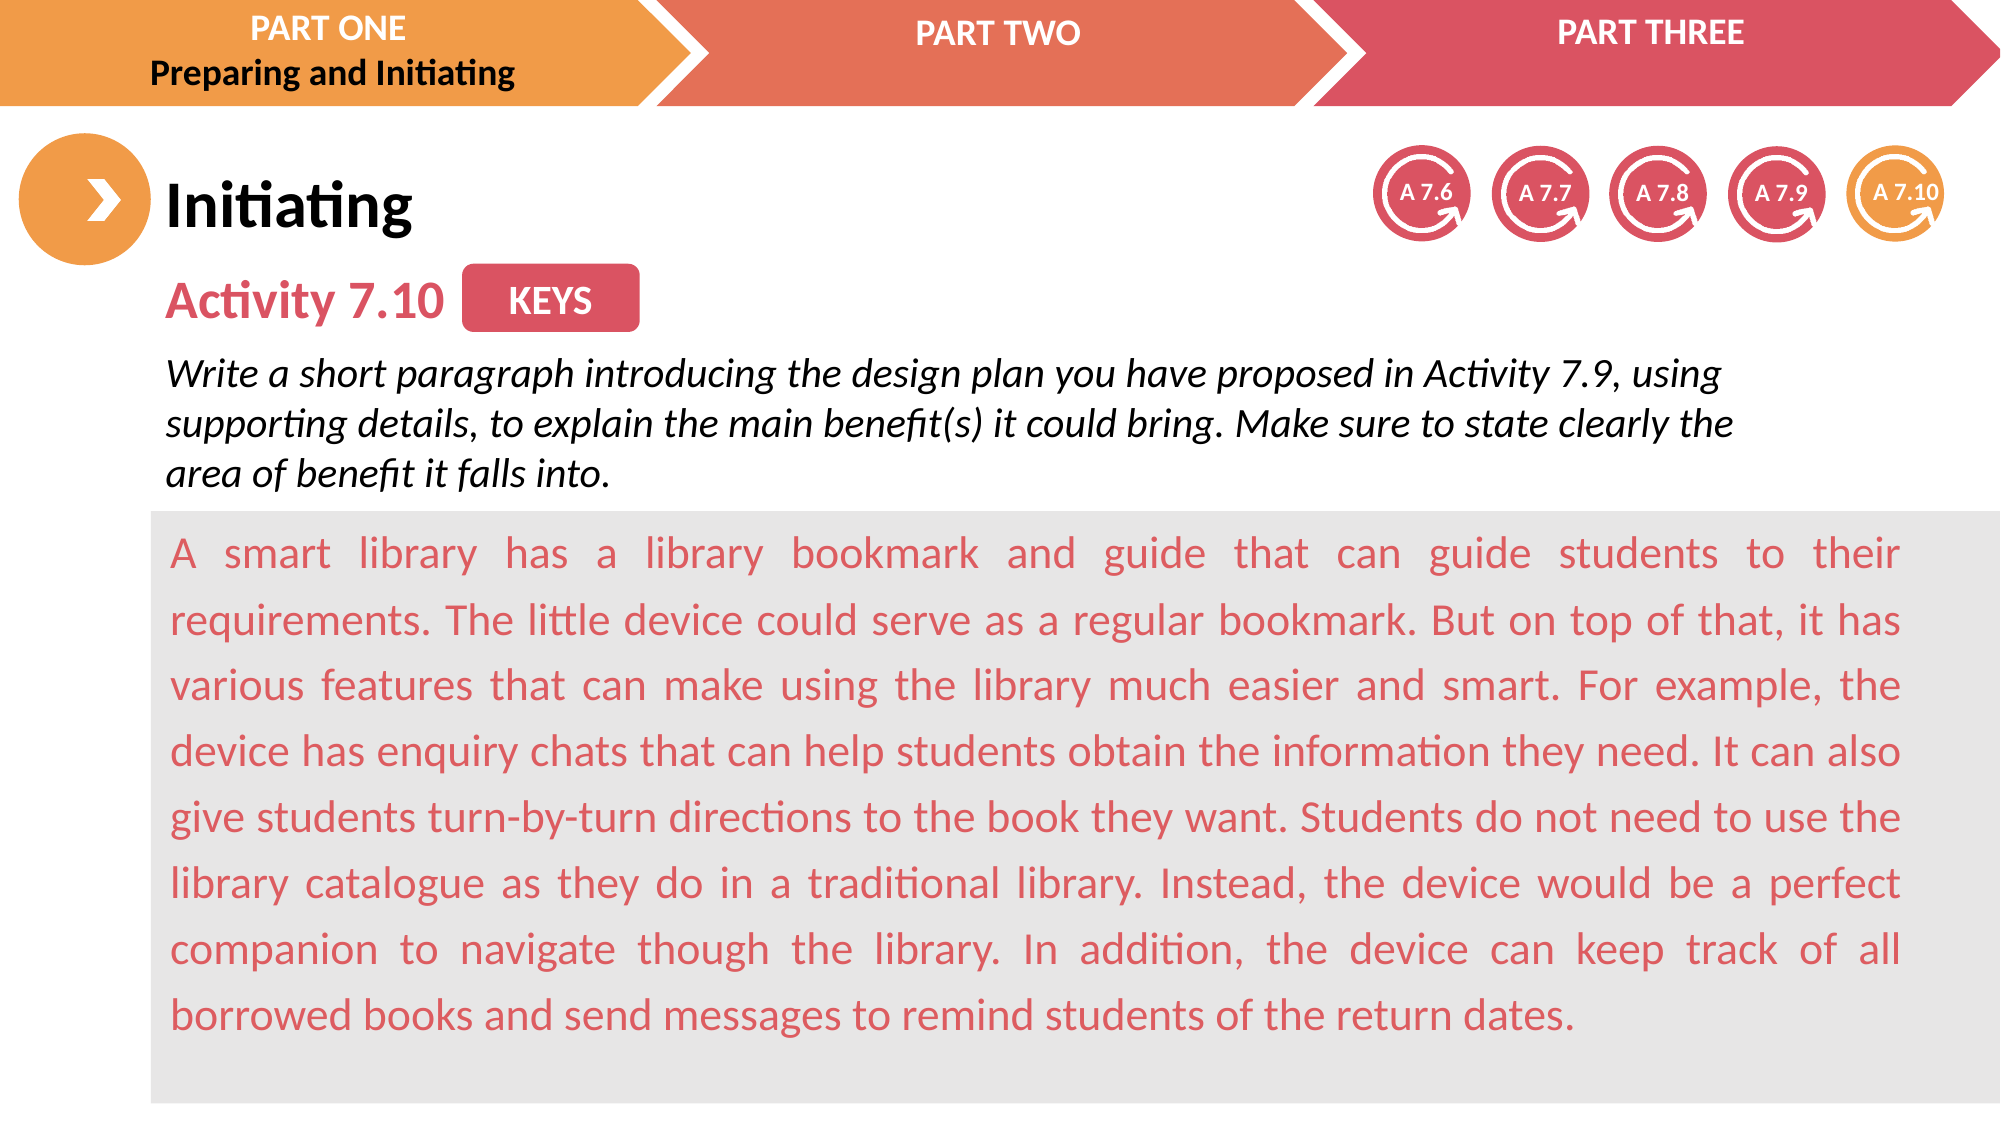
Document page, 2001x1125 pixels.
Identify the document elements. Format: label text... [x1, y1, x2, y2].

text_box Activity 7.10 [150, 257, 1938, 338]
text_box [1846, 145, 1978, 242]
text_box KEYS [461, 262, 641, 333]
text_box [1491, 145, 1609, 242]
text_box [1727, 146, 1860, 243]
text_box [1609, 145, 1741, 242]
text_box [150, 510, 2000, 1104]
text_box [1372, 145, 1491, 242]
text_box Write a short paragraph introducing the design plan you have proposed in Activity 7.9, using supporting details, to explain the main benefit(s) it could bring. Make sure to state clearly the area of benefit it falls into. [150, 338, 1767, 503]
text_box A smart library has a library bookmark and guide that can guide students to their requirements. The little device could serve as a regular bookmark. But on top of that, it has various features that can make using the library much easier and smart. For example, the device has enquiry chats that can help students obtain the information they need. It can also give students turn-by-turn directions to the book they want. Students do not need to use the library catalogue as they do in a traditional library. Instead, the device would be a perfect companion to navigate though the library. In addition, the device can keep track of all borrowed books and send messages to remind students of the return dates. [155, 504, 1918, 1048]
